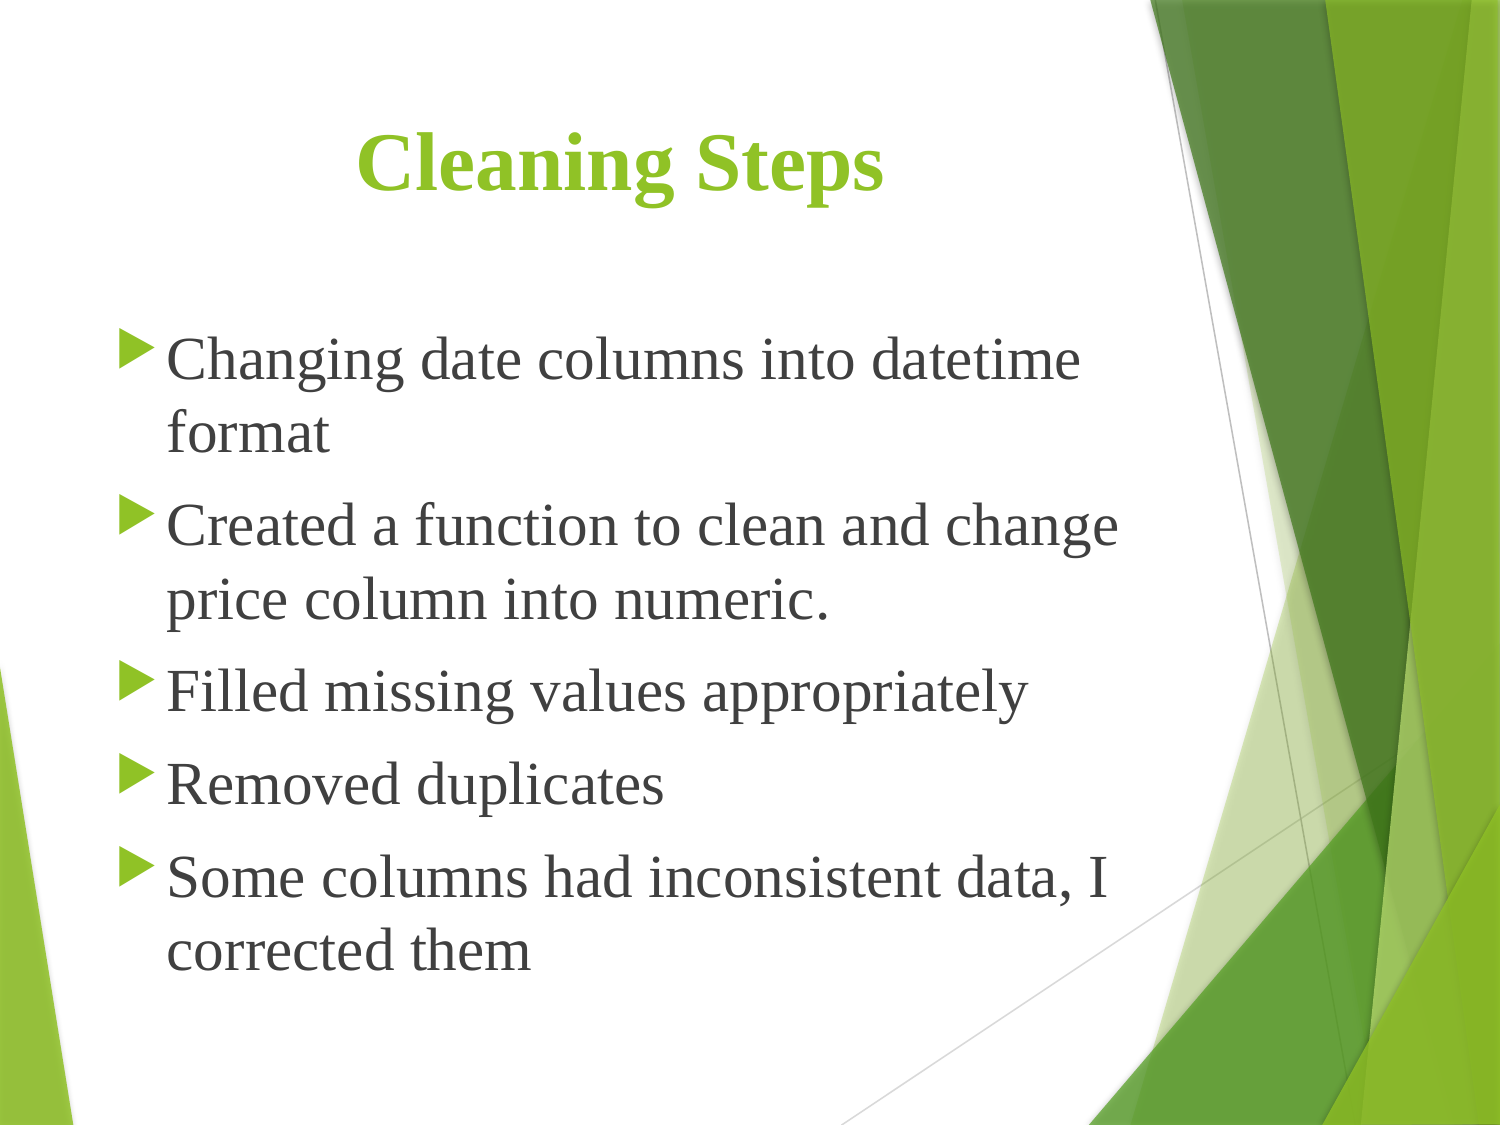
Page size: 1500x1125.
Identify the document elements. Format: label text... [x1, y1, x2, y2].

list Changing date columns into datetime format Created a function to clean and change price column into numeric. Filled missing values appropriately Removed duplicates Some columns had inconsistent data, I corrected them [99, 249, 1142, 991]
title Cleaning Steps [99, 99, 1142, 249]
